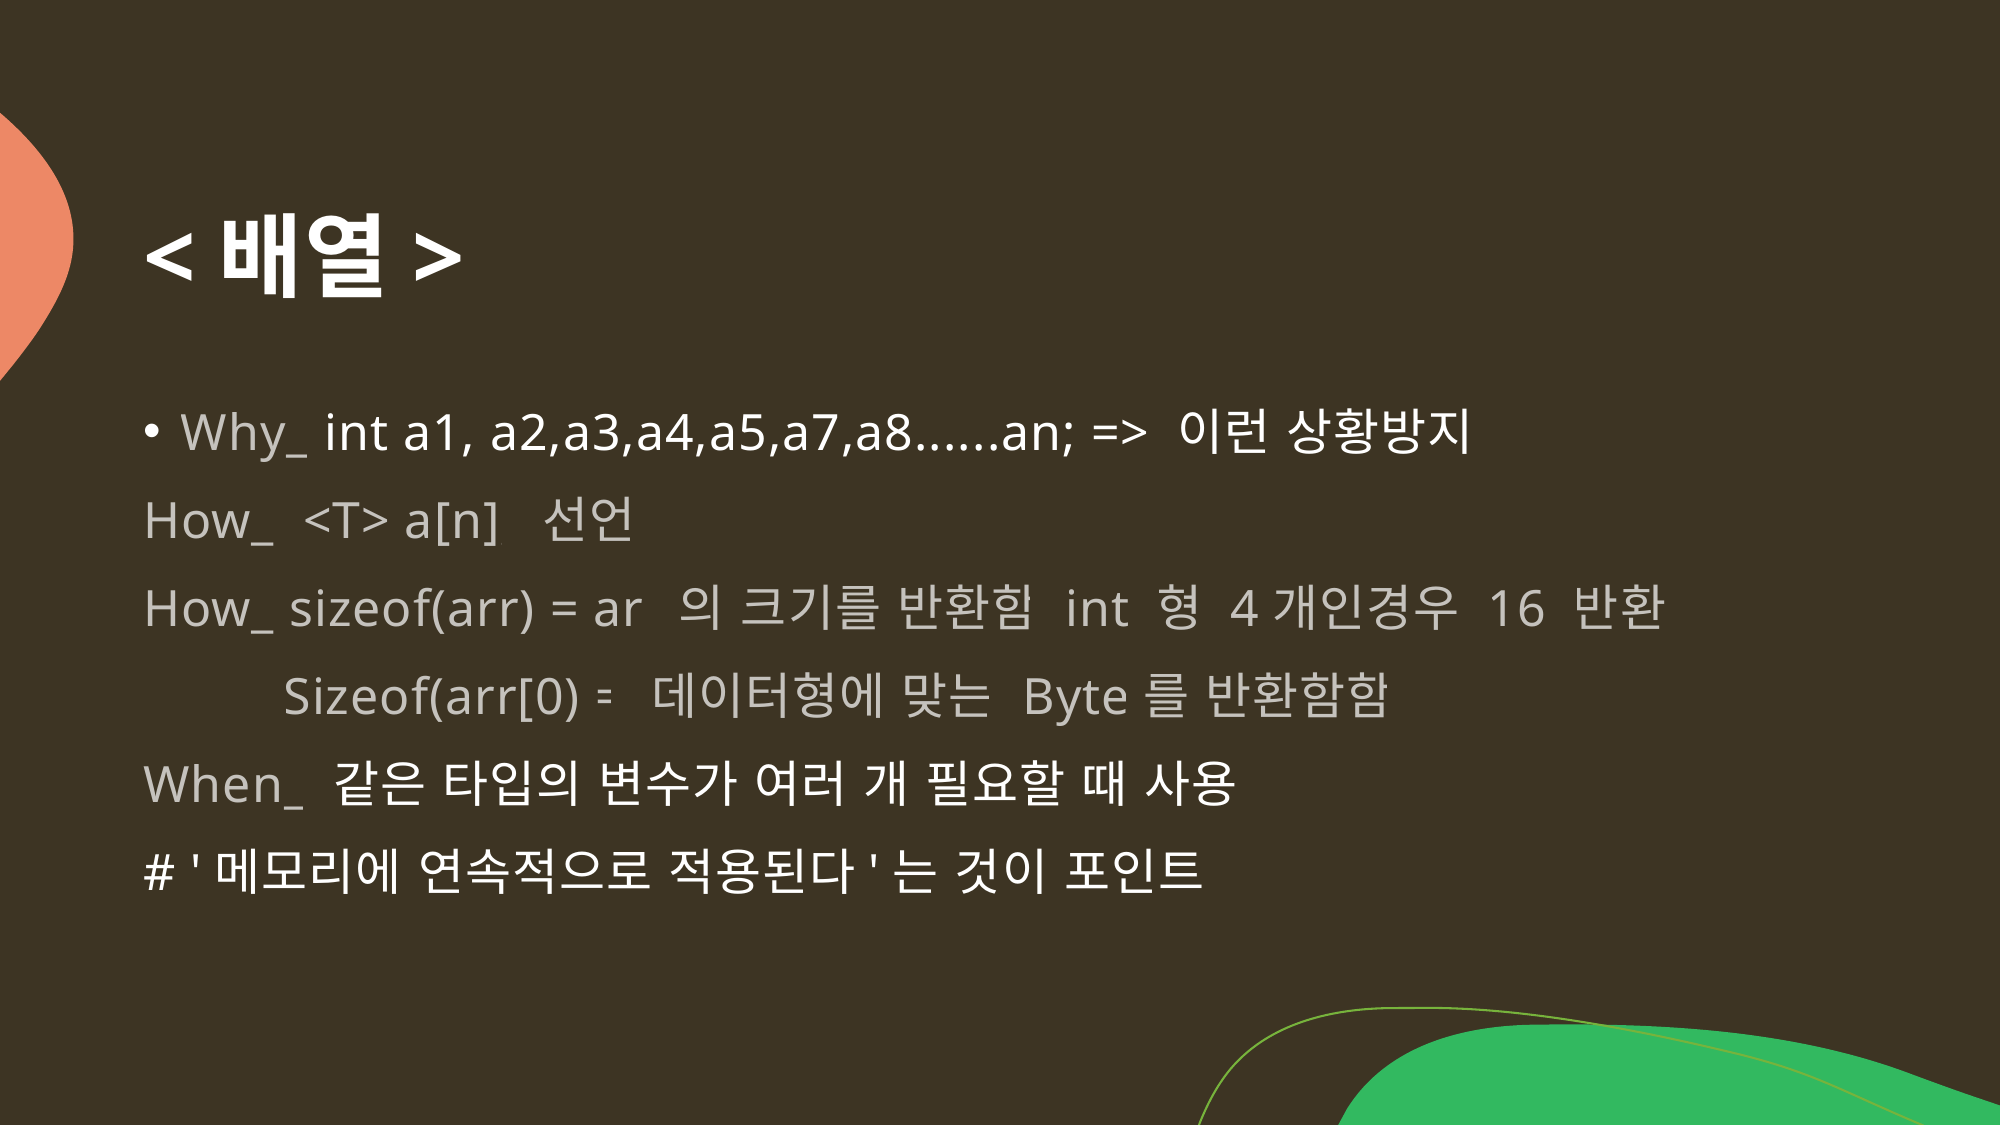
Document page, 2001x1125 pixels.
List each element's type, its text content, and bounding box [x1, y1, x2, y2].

list Why_ int a1, a2,a3,a4,a5,a7,a8......an; => 이런 상황방지 How_ <T> a[n]; 선언 How_ sizeof(arr) = arr의 크기를 반환함 int 형 4개인경우 16 반환 Sizeof(arr[0) = 데이터형에 맞는 Byte를 반환함함 When_ 같은 타입의 변수가 여러 개 필요할 때 사용 # '메모리에 연속적으로 적용된다'는 것이 포인트 [125, 375, 1875, 1002]
title <배열> [125, 125, 1875, 375]
